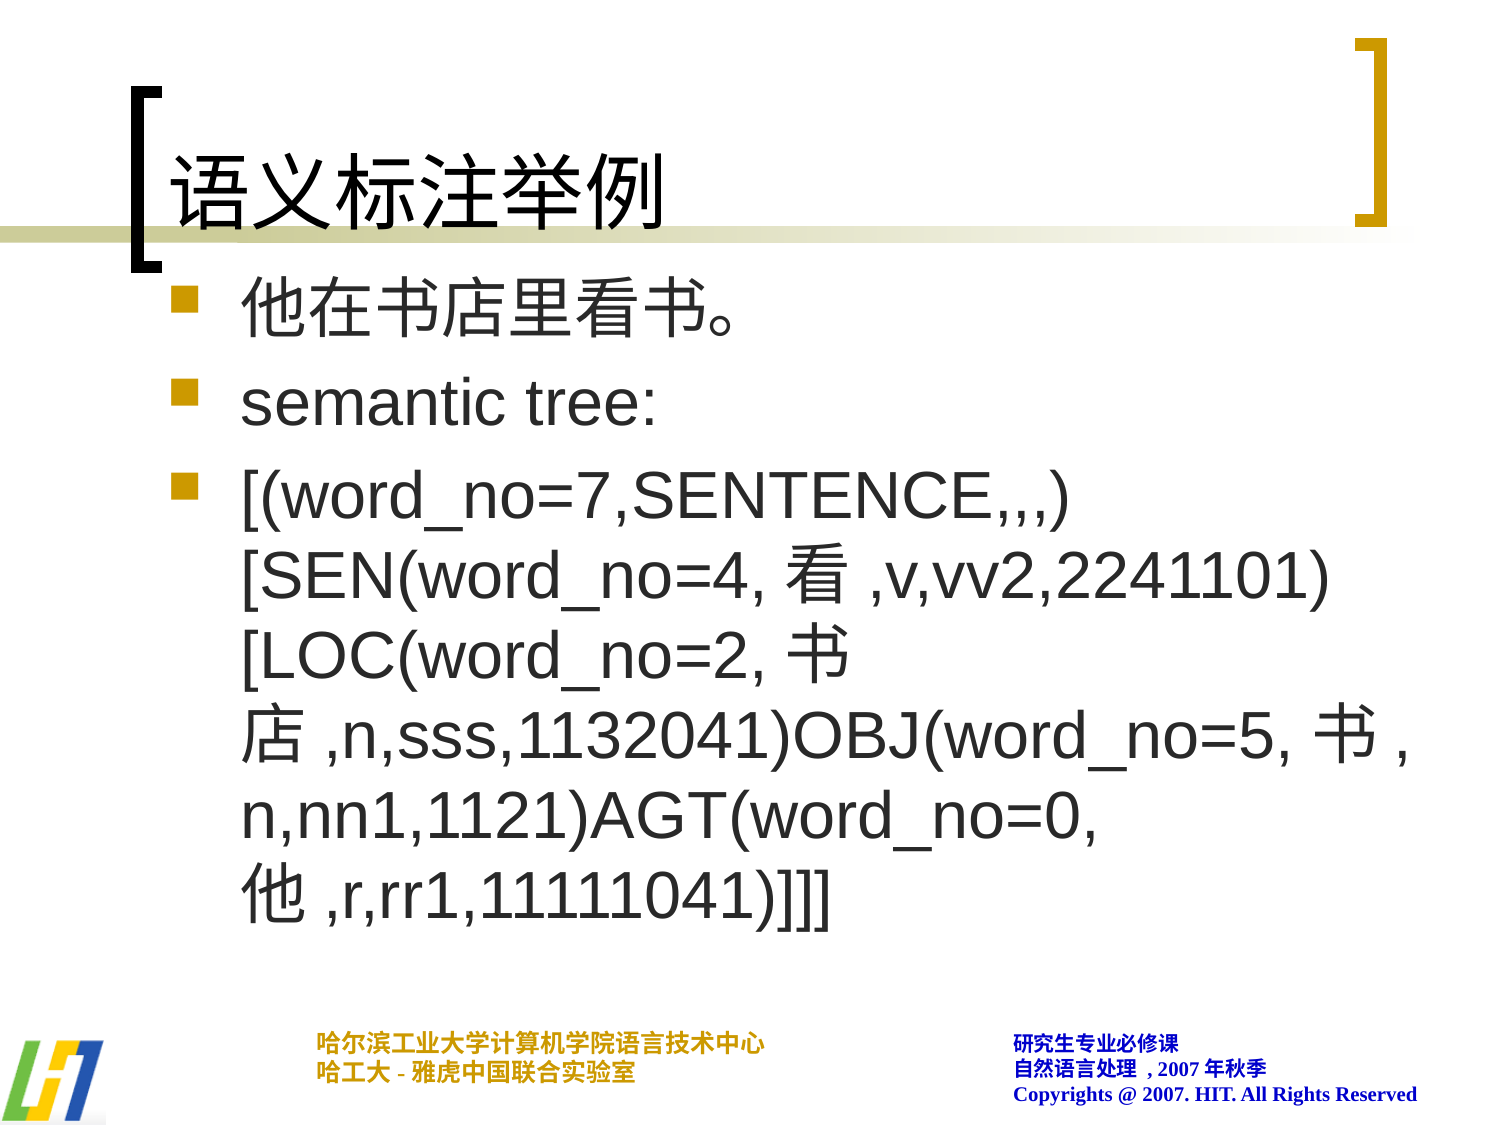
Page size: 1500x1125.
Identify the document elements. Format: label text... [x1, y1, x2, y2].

list 他在书店里看书。 semantic tree: [(word_no=7,SENTENCE,,,)[SEN(word_no=4,看,v,vv2,2241101)[LOC(word_no=2,书店,n,sss,1132041)OBJ(word_no=5,书,n,nn1,1121)AGT(word_no=0,他,r,rr1,11111041)]]] [152, 257, 1410, 934]
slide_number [997, 1022, 1448, 1125]
picture [0, 1034, 106, 1125]
title 语义标注举例 [152, 15, 1328, 248]
footer 哈尔滨工业大学计算机学院语言技术中心 哈工大-雅虎中国联合实验室 [300, 1019, 987, 1125]
